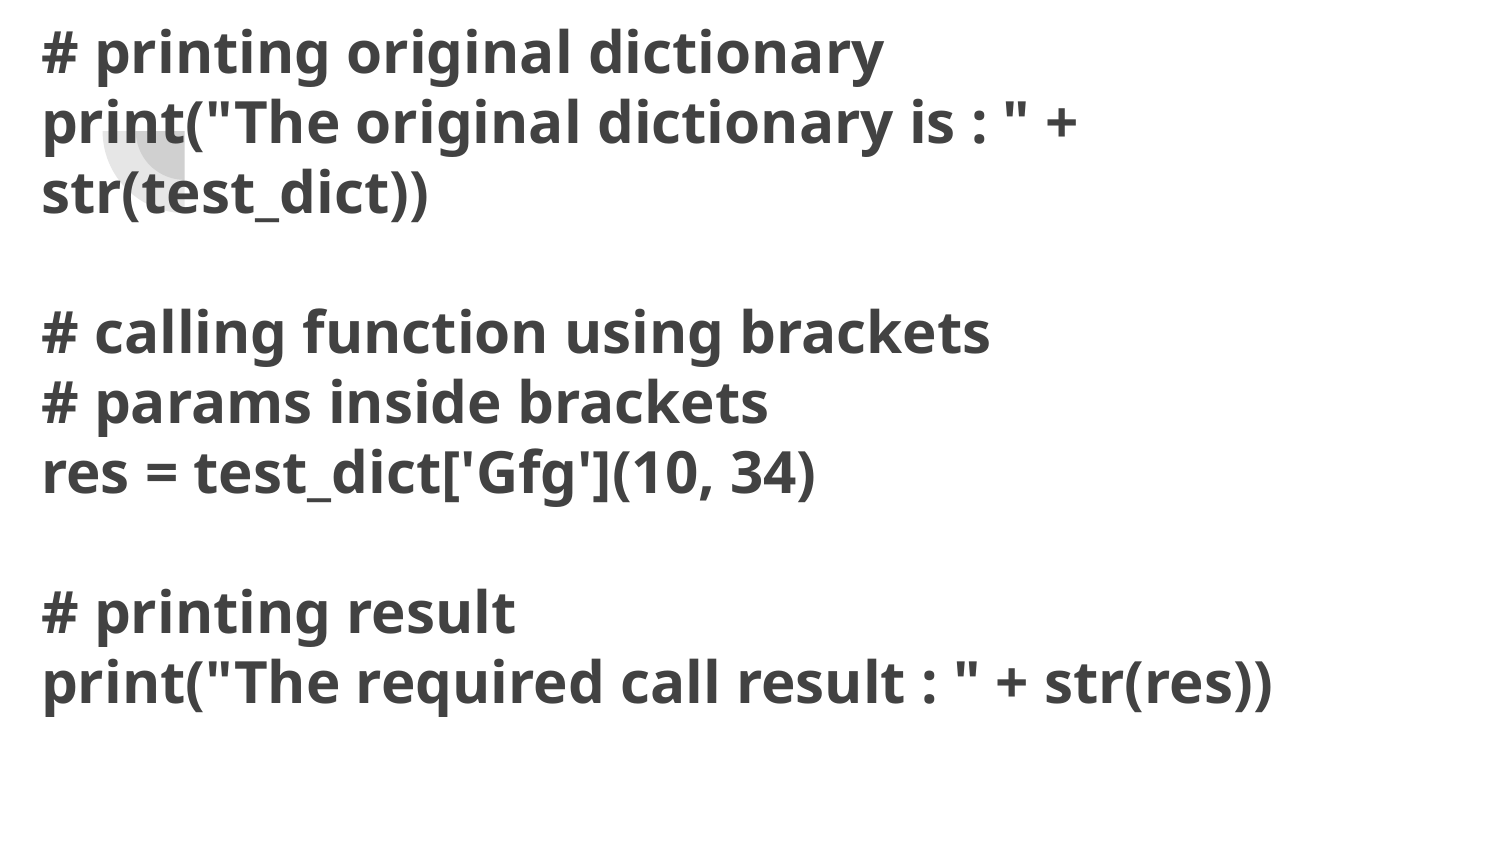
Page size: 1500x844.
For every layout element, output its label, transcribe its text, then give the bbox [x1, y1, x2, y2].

title # printing original dictionary print("The original dictionary is : " + str(test_dict)) # calling function using brackets # params inside brackets res = test_dict['Gfg'](10, 34) # printing result print("The required call result : " + str(res)) [26, 0, 1480, 164]
